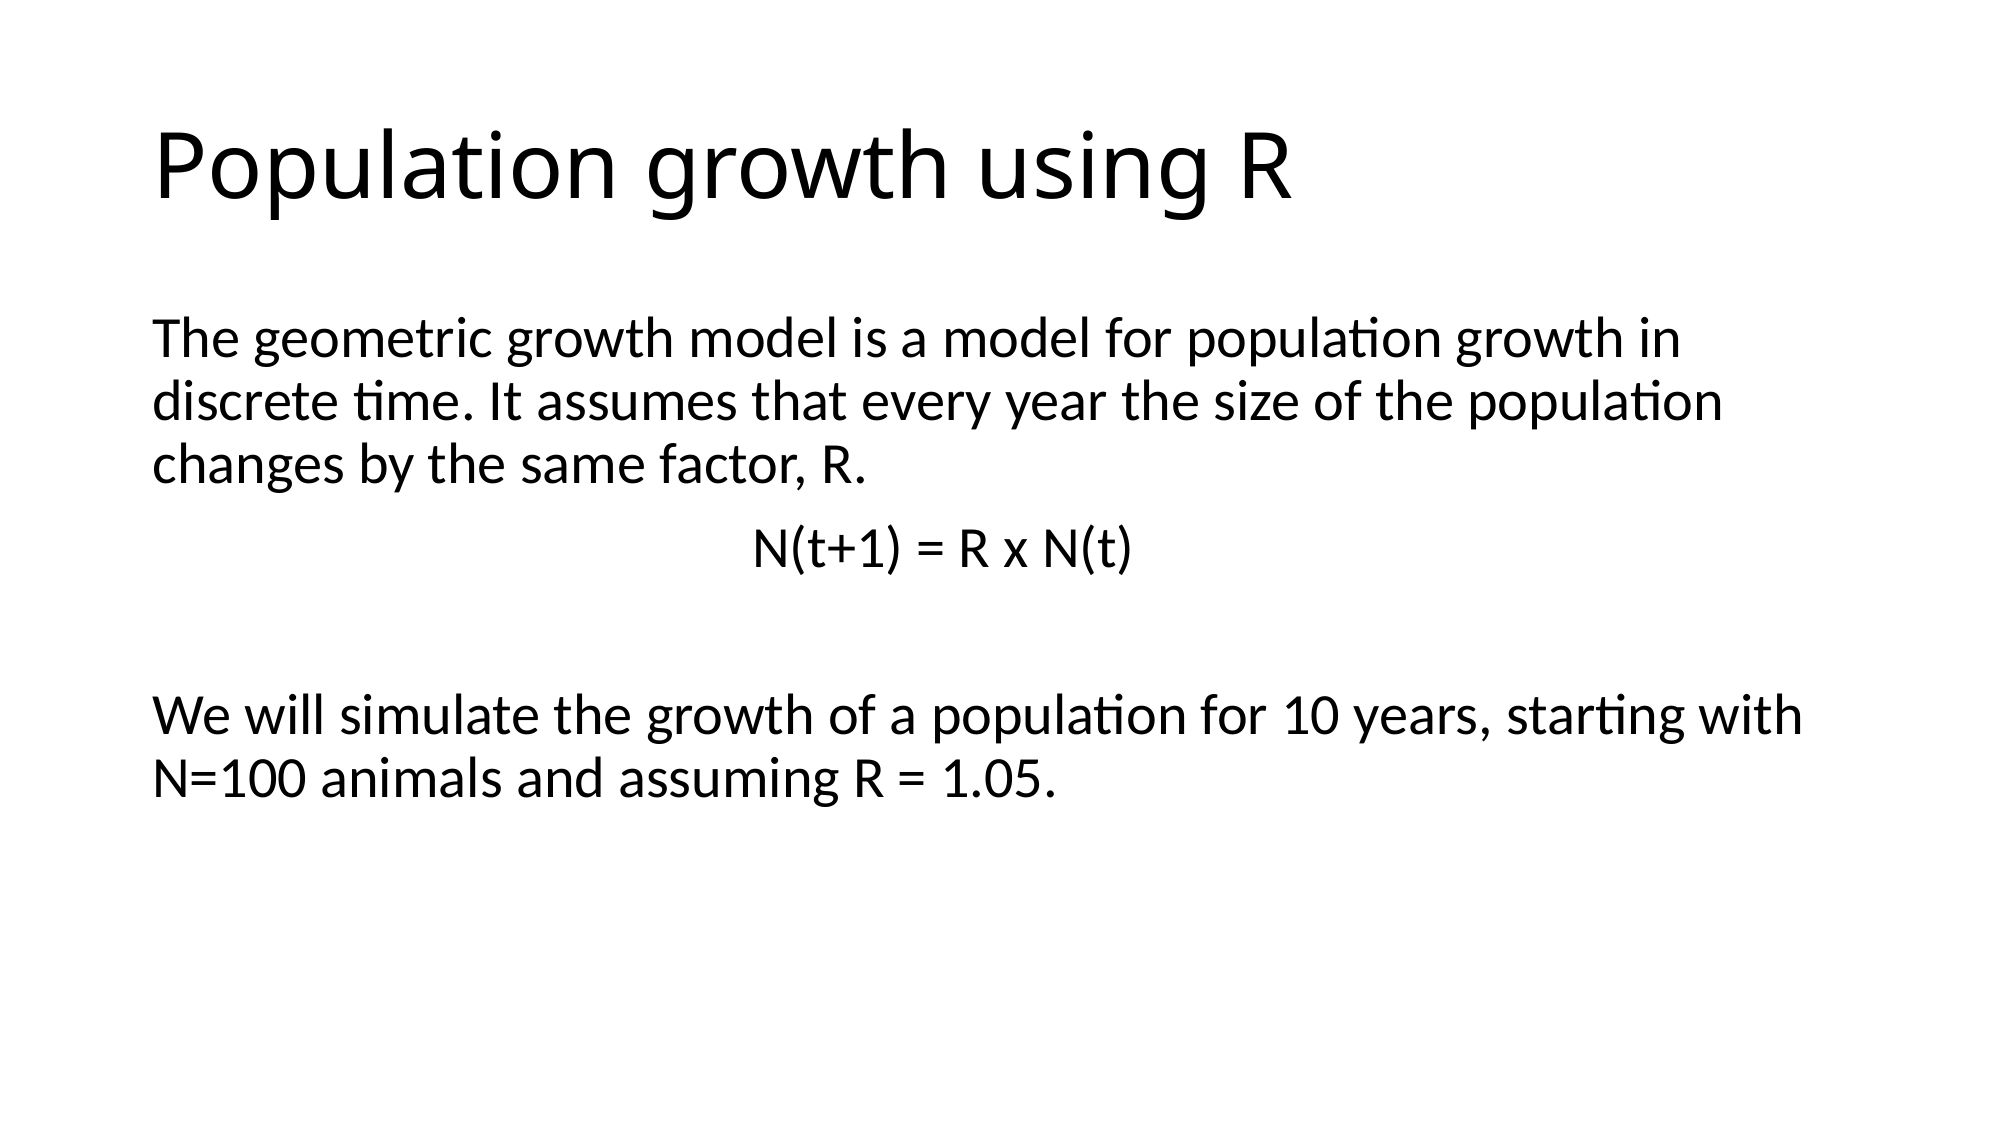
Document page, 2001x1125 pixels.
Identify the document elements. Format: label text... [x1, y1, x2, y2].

title Population growth using R [137, 59, 1863, 278]
list The geometric growth model is a model for population growth in discrete time. It assumes that every year the size of the population changes by the same factor, R. N(t+1) = R x N(t) We will simulate the growth of a population for 10 years, starting with N=100 animals and assuming R = 1.05. [137, 299, 1863, 1014]
